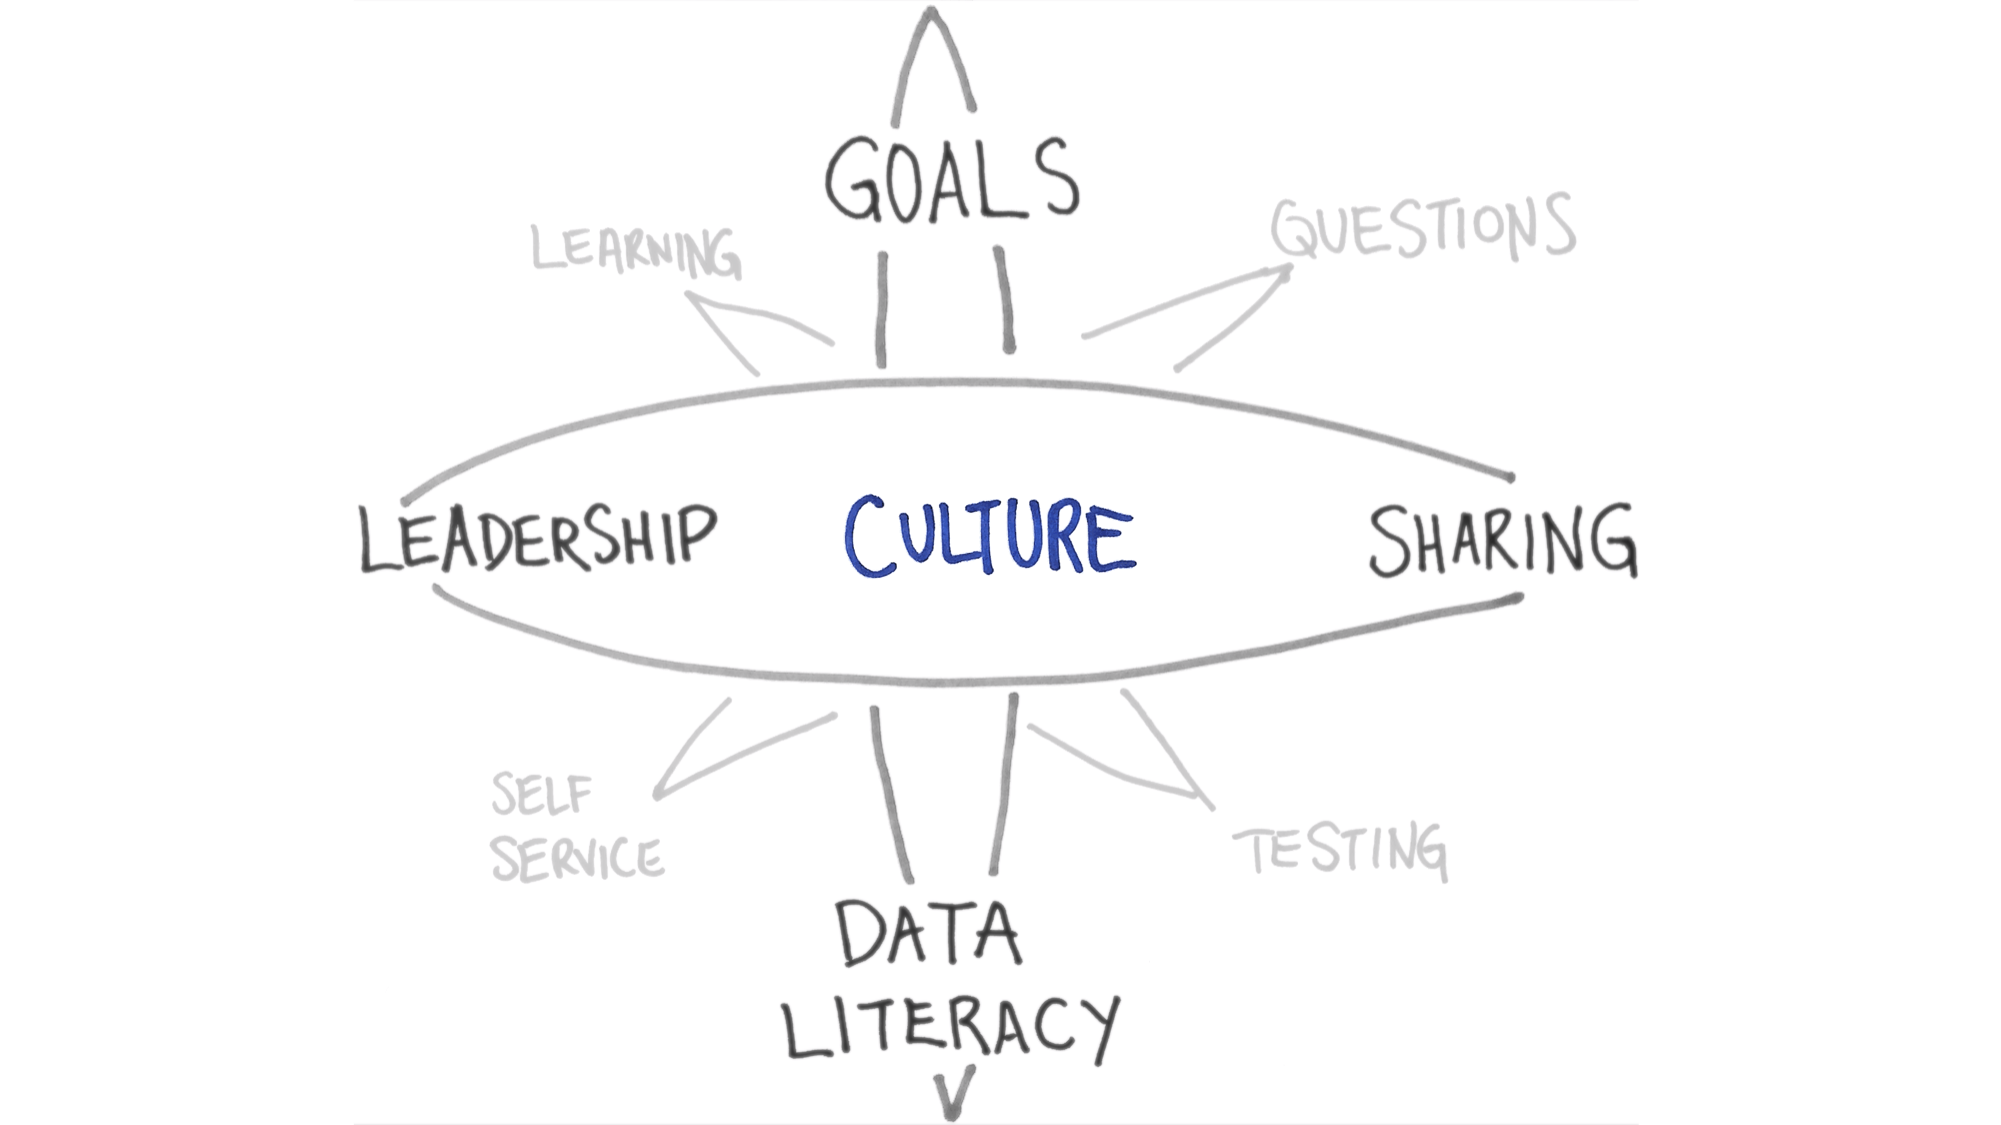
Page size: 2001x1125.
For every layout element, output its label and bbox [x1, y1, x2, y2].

text_box [353, 0, 1639, 1125]
